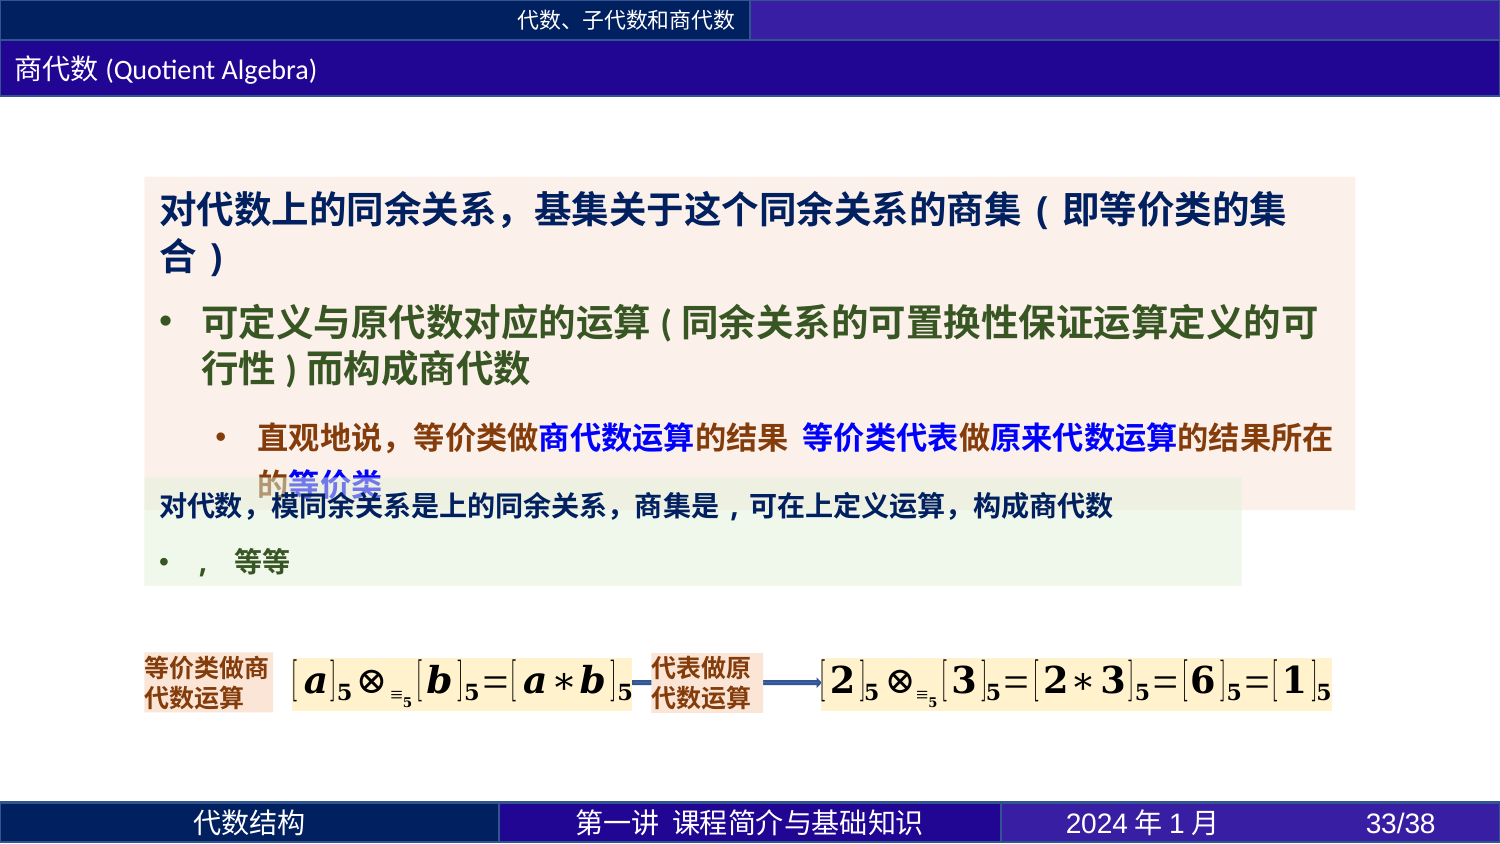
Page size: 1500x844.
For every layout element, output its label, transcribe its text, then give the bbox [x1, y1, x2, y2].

text_box 第一讲 课程简介与基础知识 [498, 801, 1000, 843]
text_box 商代数(Quotient Algebra) [0, 39, 1500, 97]
text_box 2024年1月 33/38 [1000, 801, 1500, 843]
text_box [144, 652, 1332, 714]
text_box 代数结构 [0, 801, 498, 843]
text_box 代数、子代数和商代数 [0, 0, 749, 39]
text_box [749, 0, 1500, 39]
